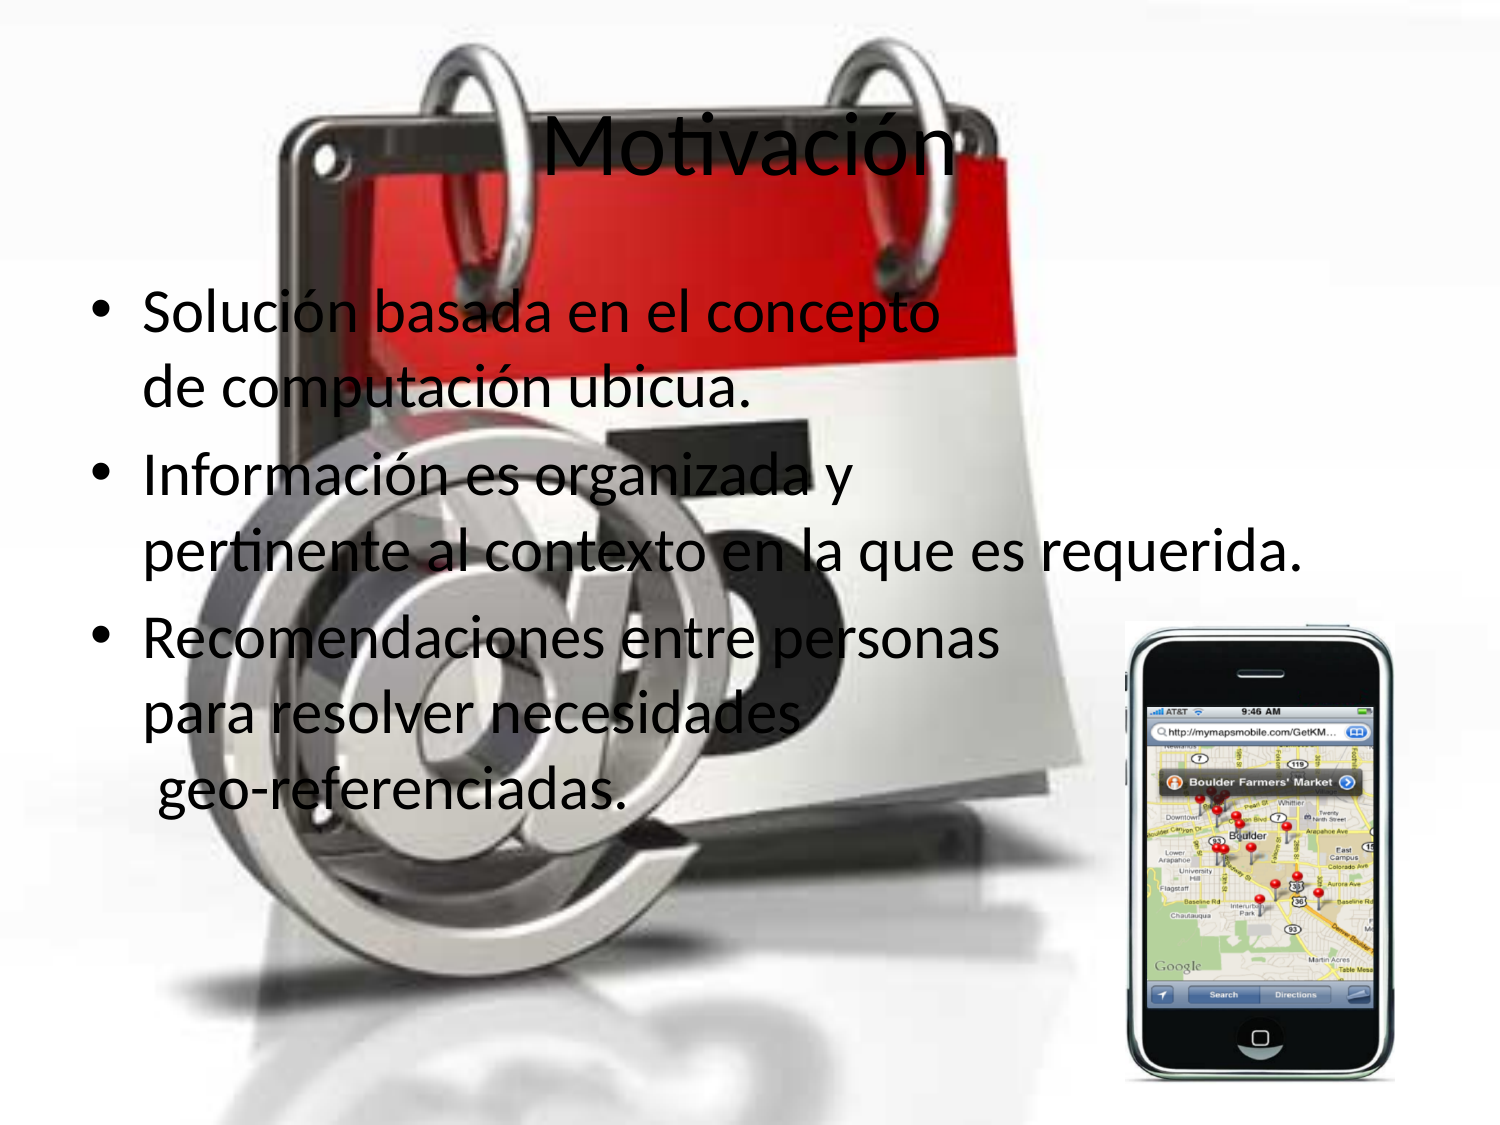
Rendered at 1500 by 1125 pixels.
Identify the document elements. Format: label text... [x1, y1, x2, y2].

picture [0, 0, 1500, 1125]
list Solución basada en el concepto de computación ubicua. Información es organizada y pertinente al contexto en la que es requerida. Recomendaciones entre personas para resolver necesidades geo-referenciadas. [75, 262, 1425, 832]
title Motivación [75, 45, 1425, 233]
